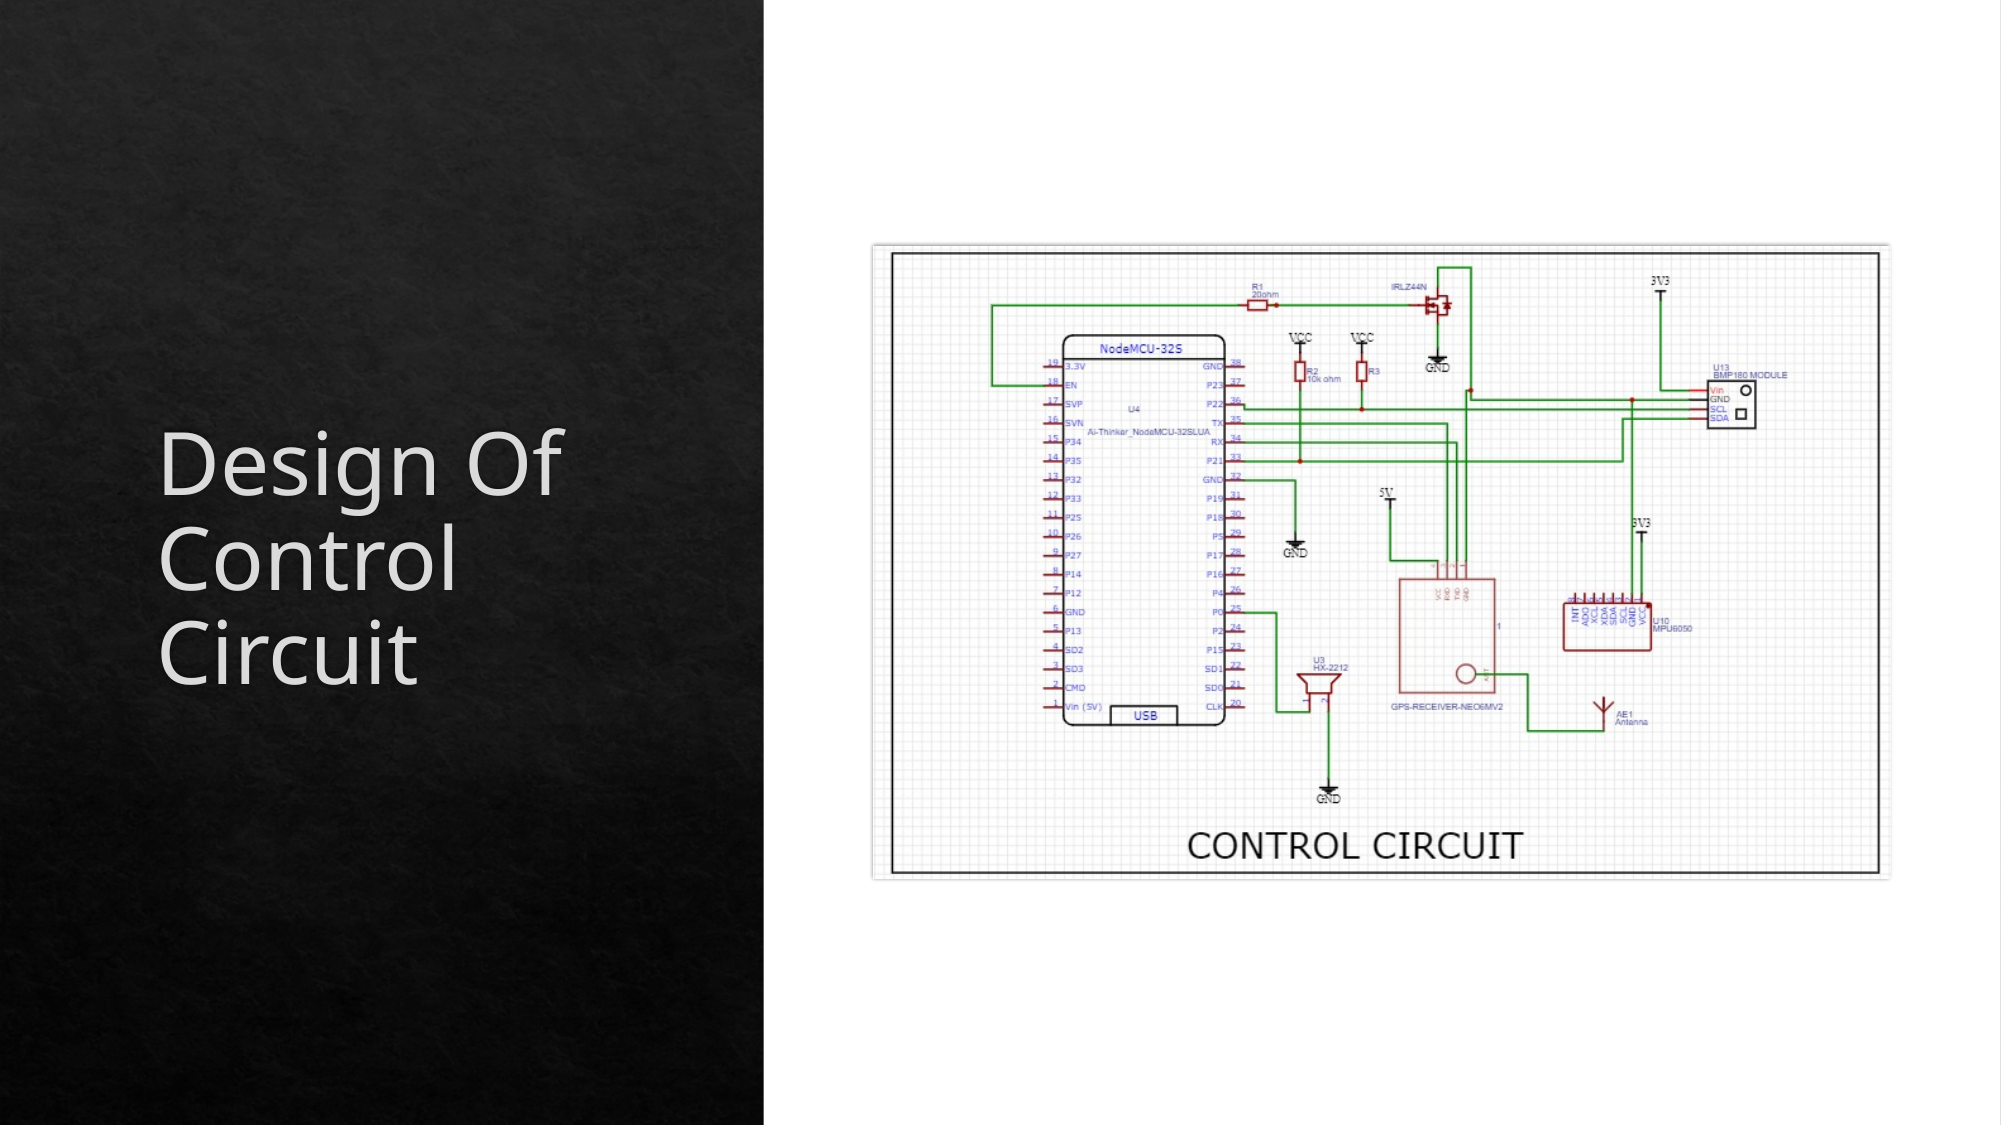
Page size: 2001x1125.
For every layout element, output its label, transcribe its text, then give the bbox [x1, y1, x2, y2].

title Design Of Control Circuit [141, 137, 697, 712]
text_box [0, 0, 762, 1125]
text_box [762, 0, 2000, 1125]
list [873, 245, 1891, 880]
